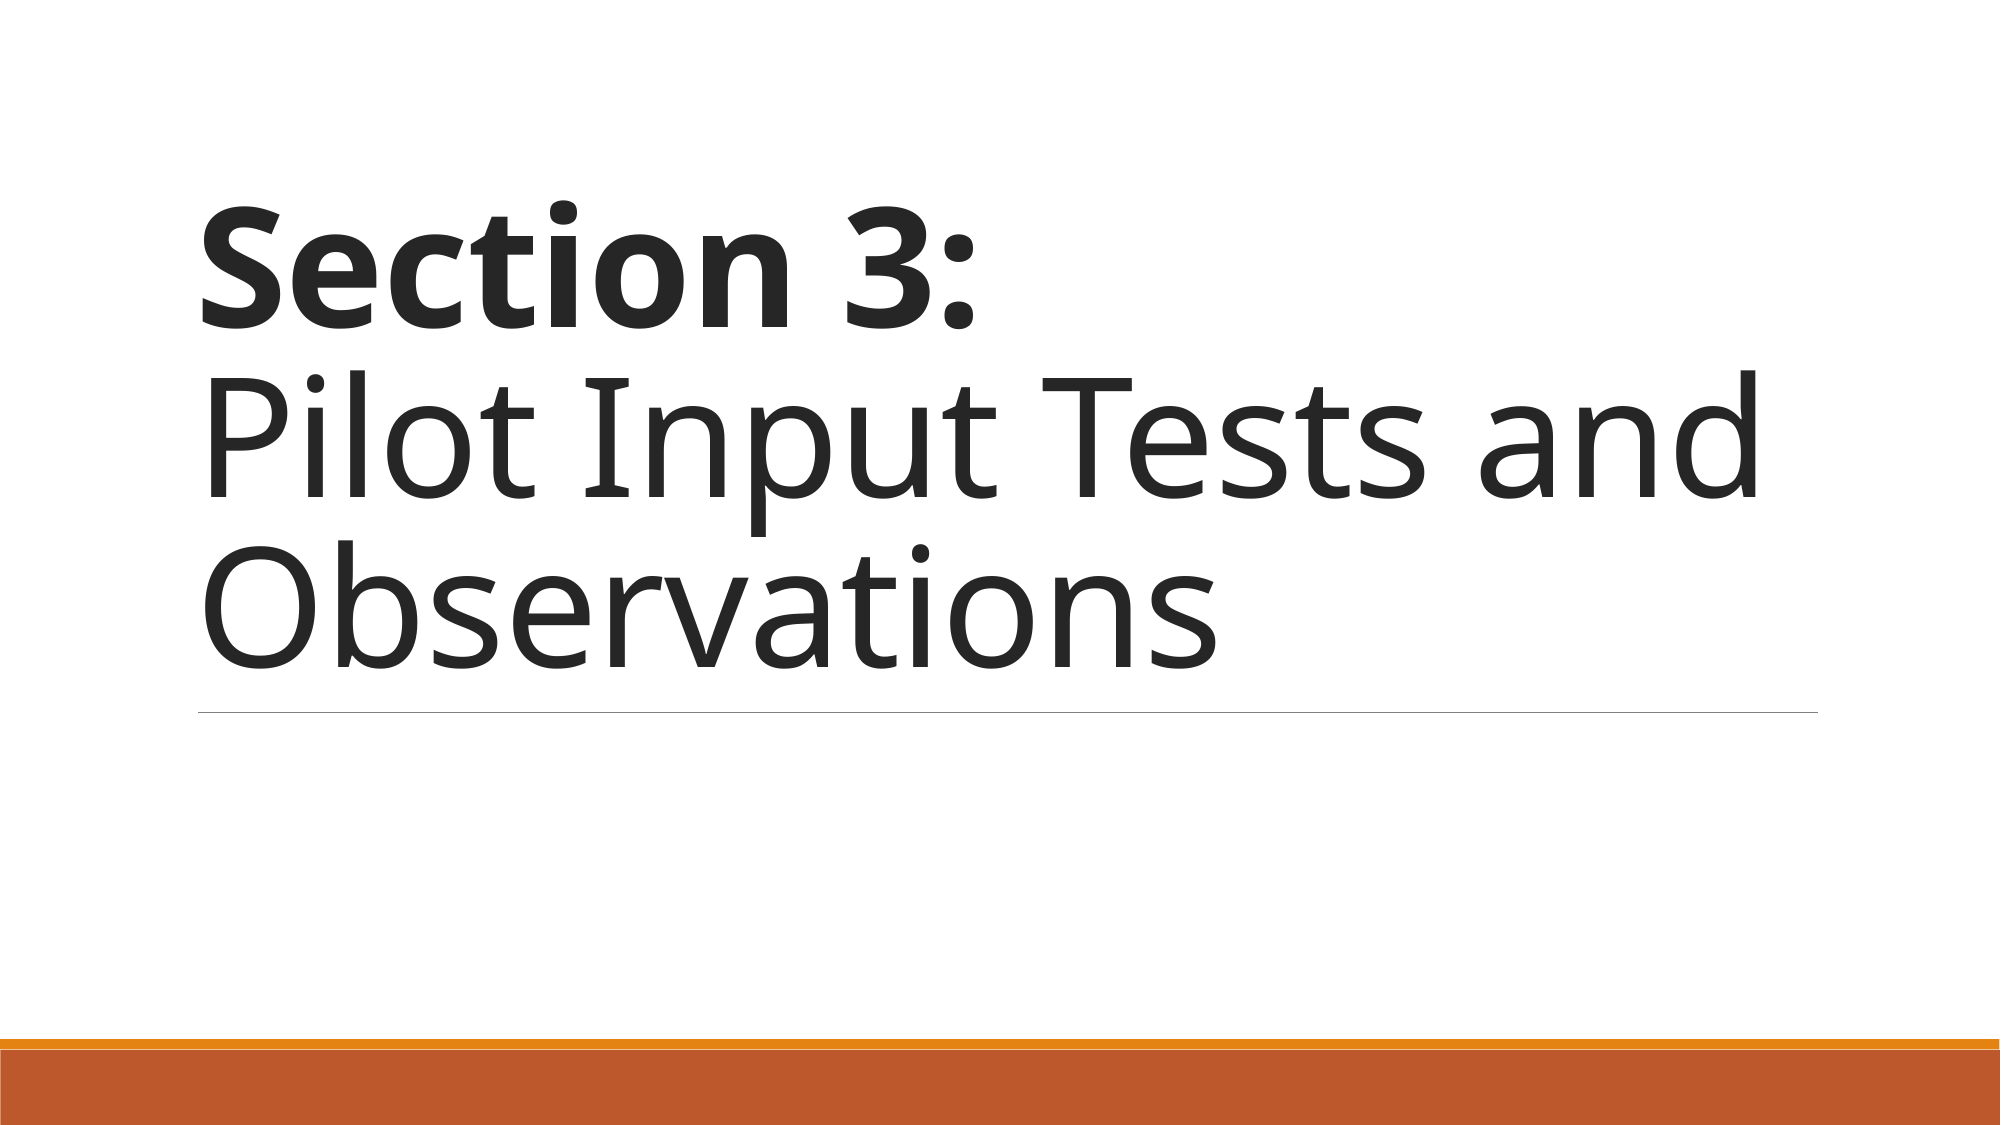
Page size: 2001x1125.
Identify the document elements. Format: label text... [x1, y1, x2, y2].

title Section 3: Pilot Input Tests and Observations [180, 124, 1830, 710]
